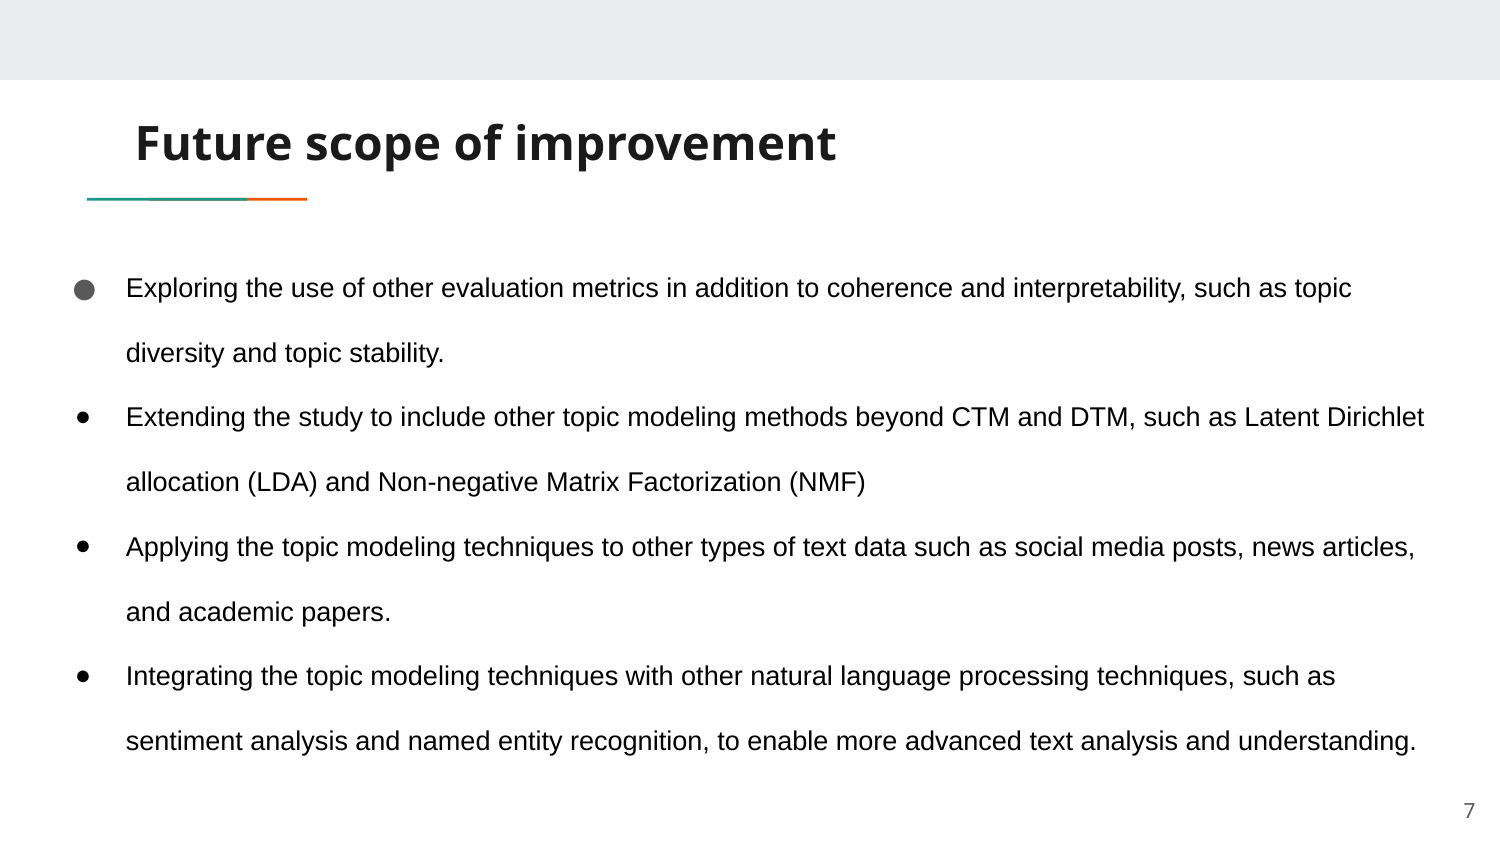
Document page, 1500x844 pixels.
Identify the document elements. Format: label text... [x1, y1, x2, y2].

slide_number ‹#› [1400, 779, 1491, 844]
title Future scope of improvement [119, 97, 1381, 186]
list Exploring the use of other evaluation metrics in addition to coherence and interpretability, such as topic diversity and topic stability. Extending the study to include other topic modeling methods beyond CTM and DTM, such as Latent Dirichlet allocation (LDA) and Non-negative Matrix Factorization (NMF) Applying the topic modeling techniques to other types of text data such as social media posts, news articles, and academic papers. Integrating the topic modeling techniques with other natural language processing techniques, such as sentiment analysis and named entity recognition, to enable more advanced text analysis and understanding. [35, 223, 1451, 826]
